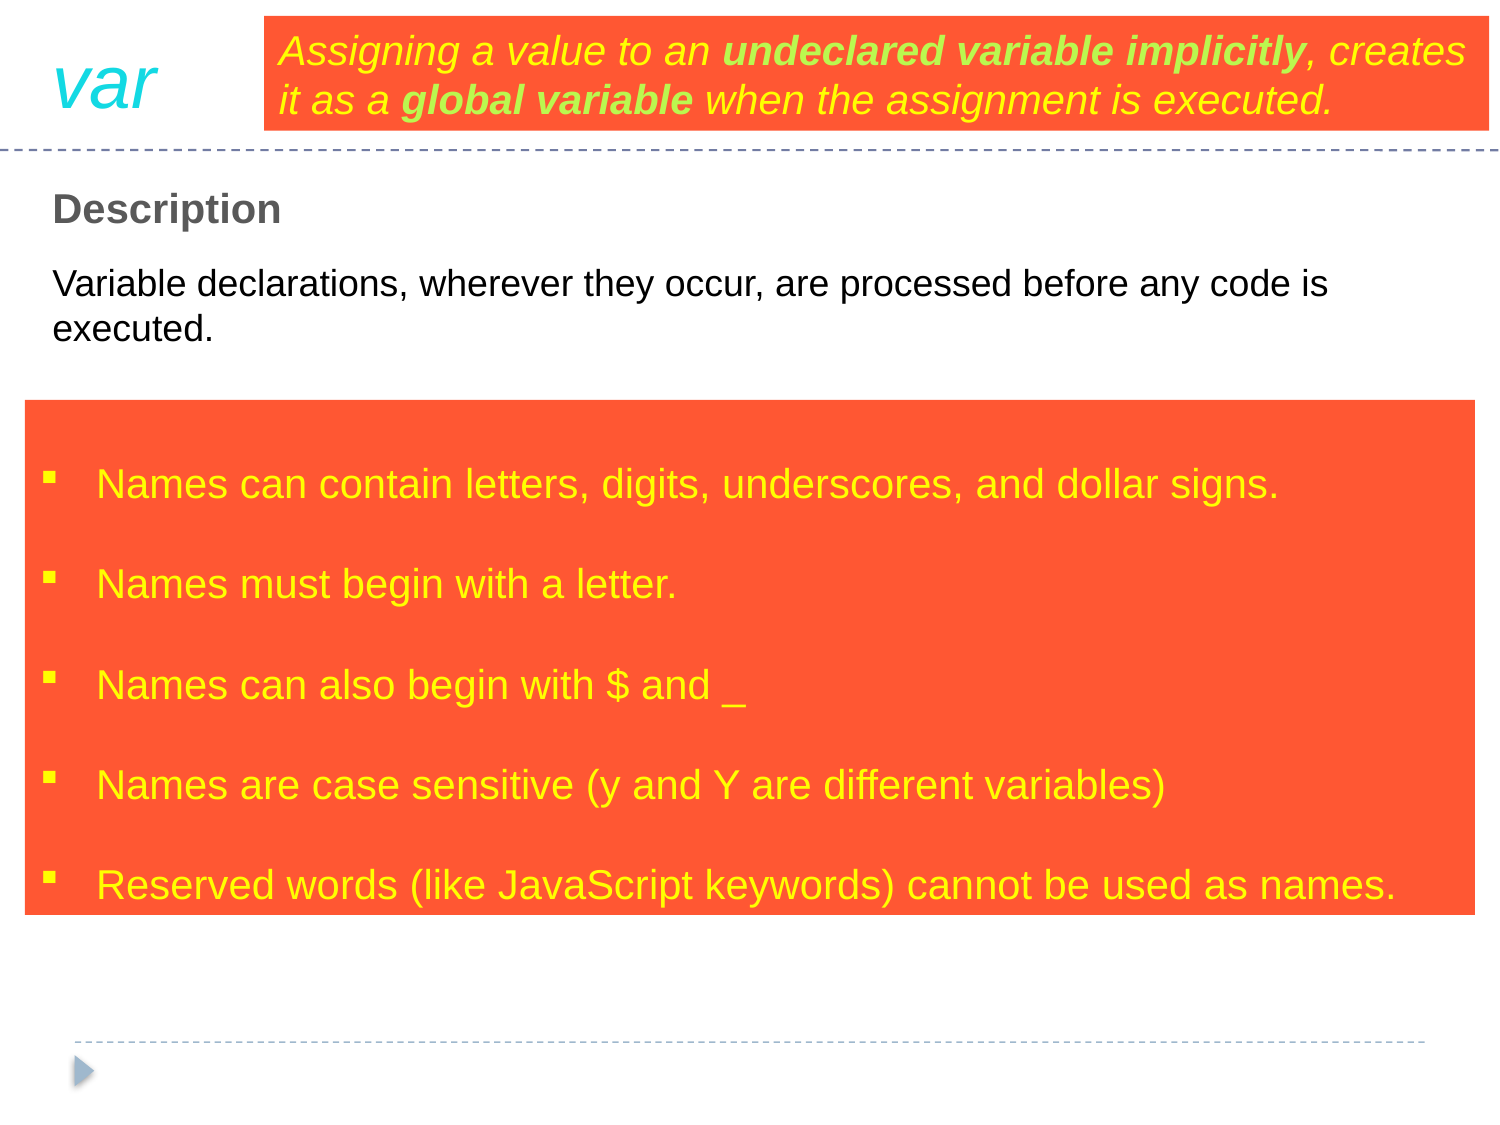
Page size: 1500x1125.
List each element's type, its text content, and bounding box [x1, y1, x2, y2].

text_box Variable declarations, wherever they occur, are processed before any code is executed. [37, 251, 1463, 357]
text_box Description [37, 174, 1450, 240]
text_box Assigning a value to an undeclared variable implicitly, creates it as a global variable when the assignment is executed. [264, 15, 1490, 131]
text_box var [37, 26, 264, 131]
text_box Names can contain letters, digits, underscores, and dollar signs. Names must begin with a letter. Names can also begin with $ and _ Names are case sensitive (y and Y are different variables) Reserved words (like JavaScript keywords) cannot be used as names. [24, 399, 1475, 915]
